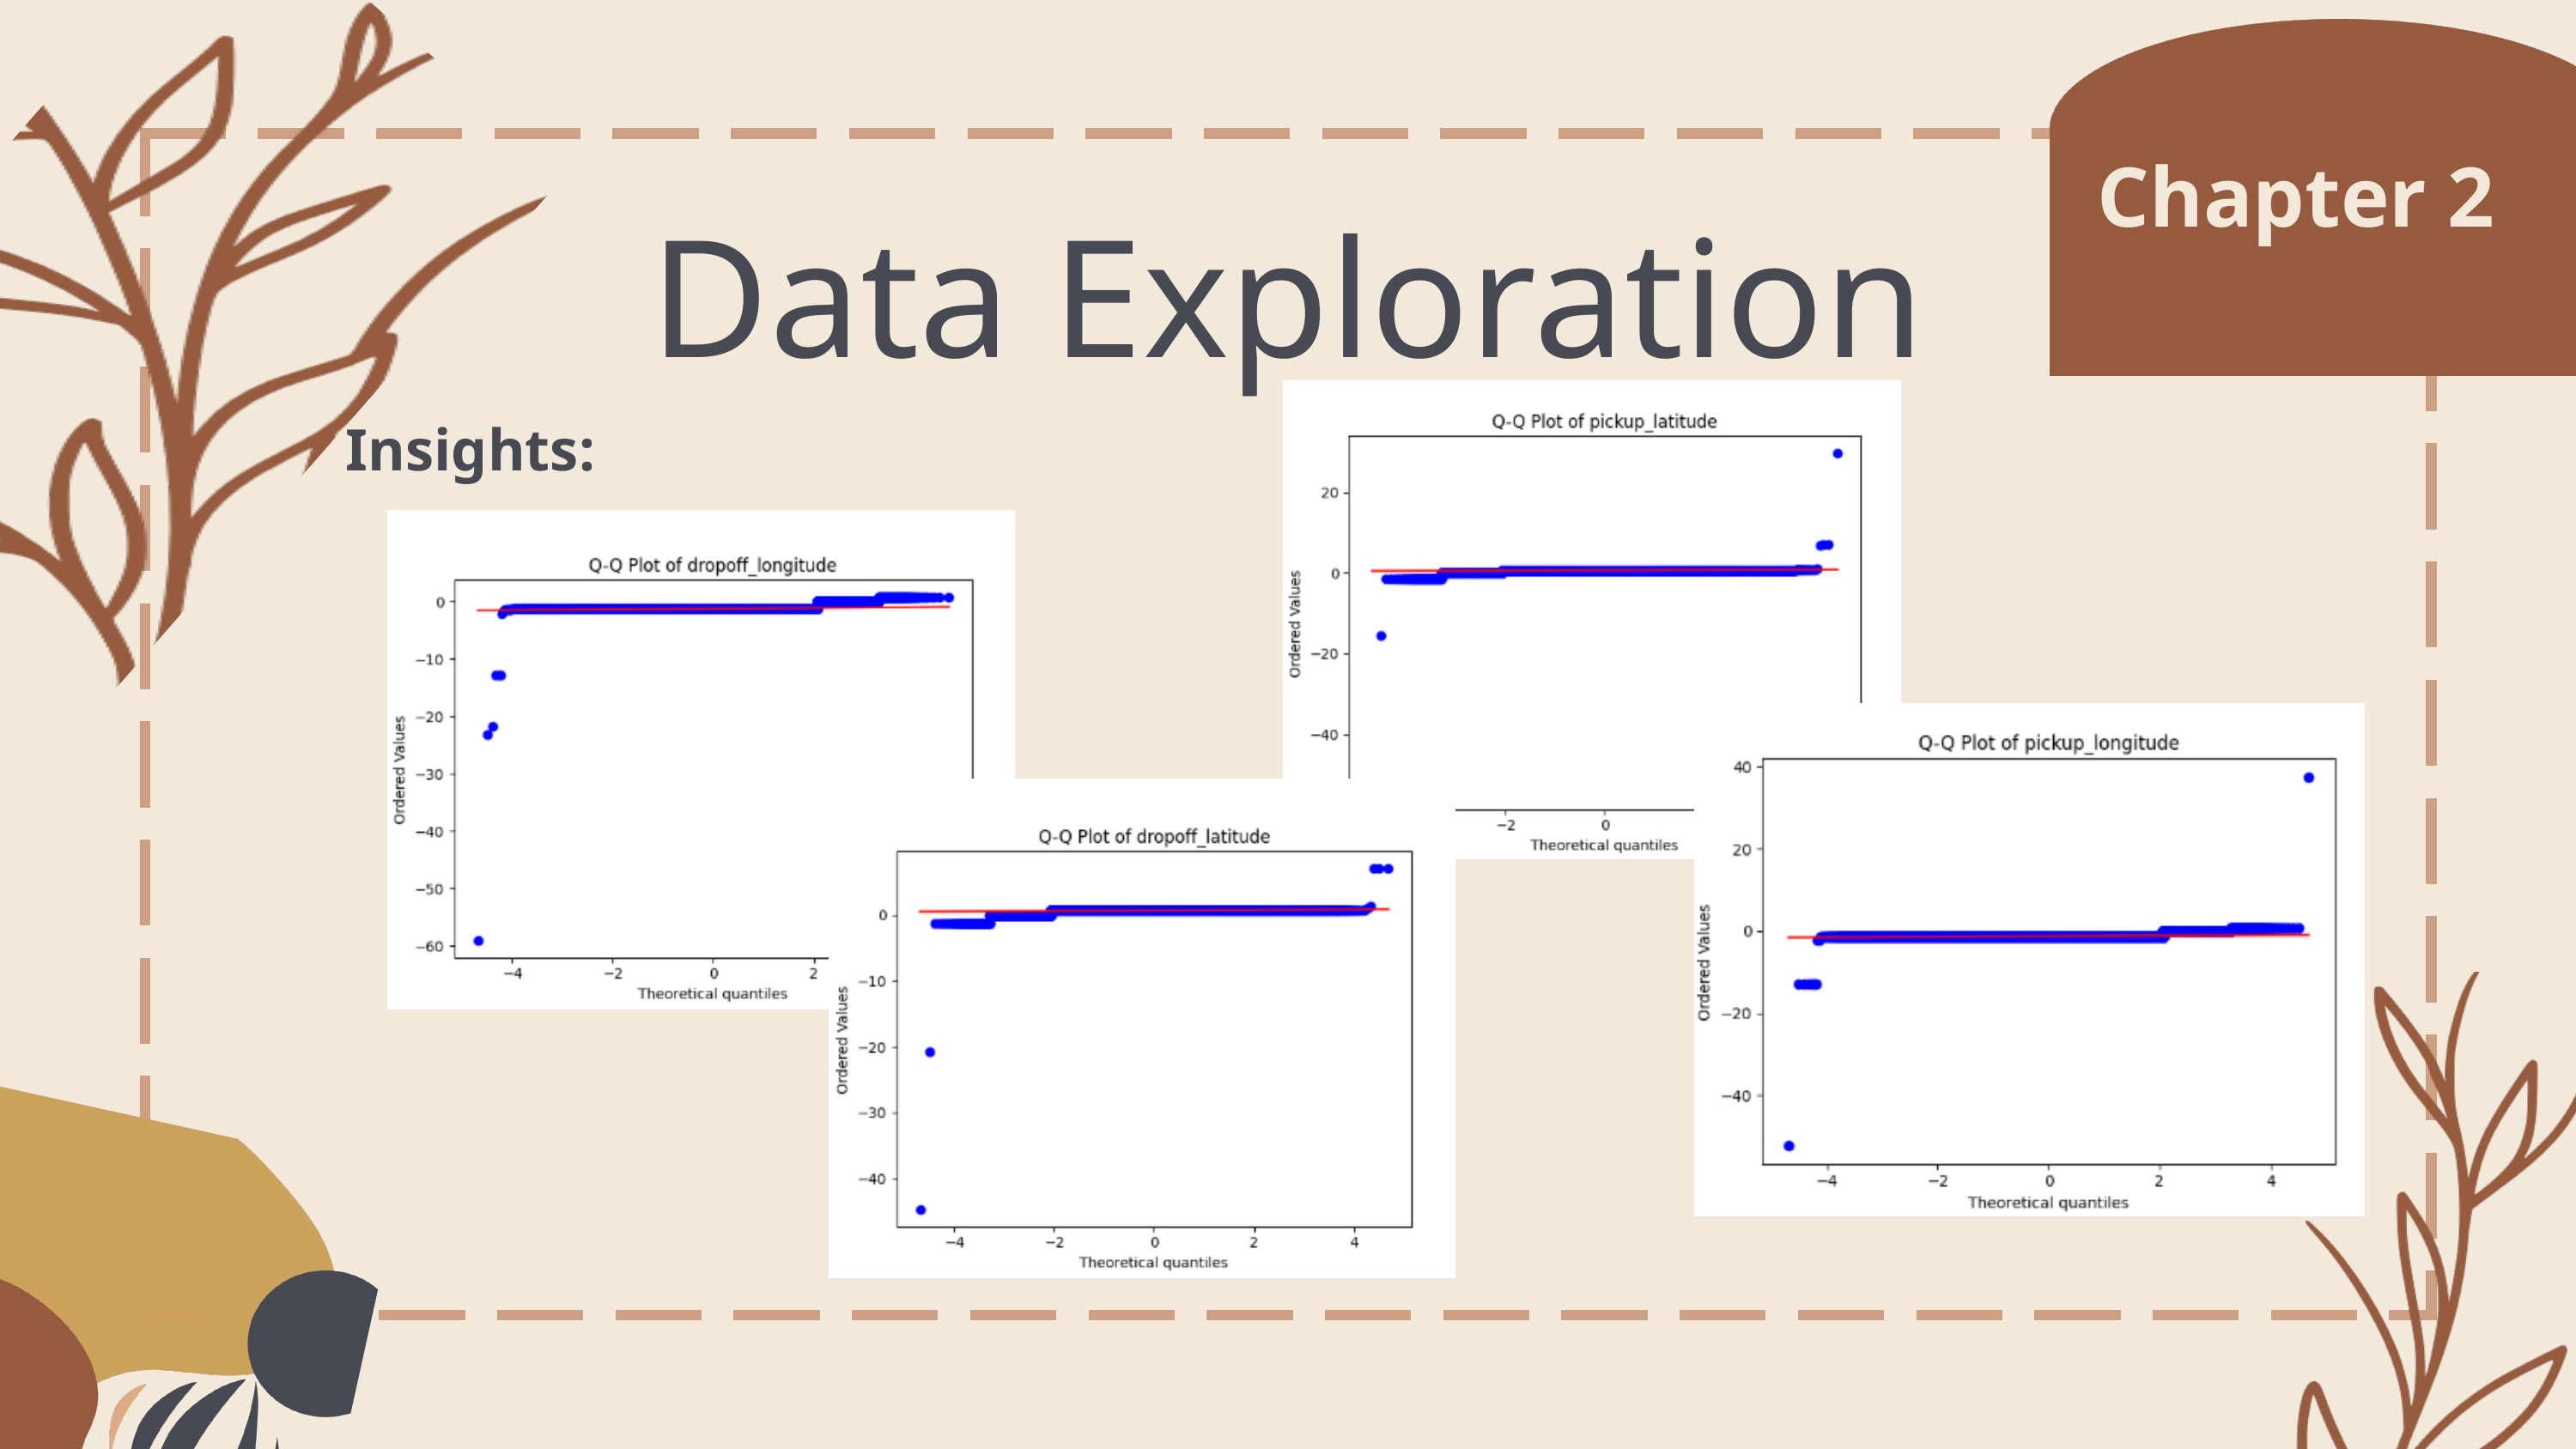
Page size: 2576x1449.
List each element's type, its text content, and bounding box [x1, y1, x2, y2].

text_box [0, 0, 518, 760]
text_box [144, 133, 2432, 1316]
text_box Chapter 2 [2434, 151, 2543, 245]
picture [387, 380, 2365, 1278]
text_box [0, 1086, 371, 1449]
text_box [2276, 969, 2576, 1449]
text_box [2049, 19, 2576, 376]
